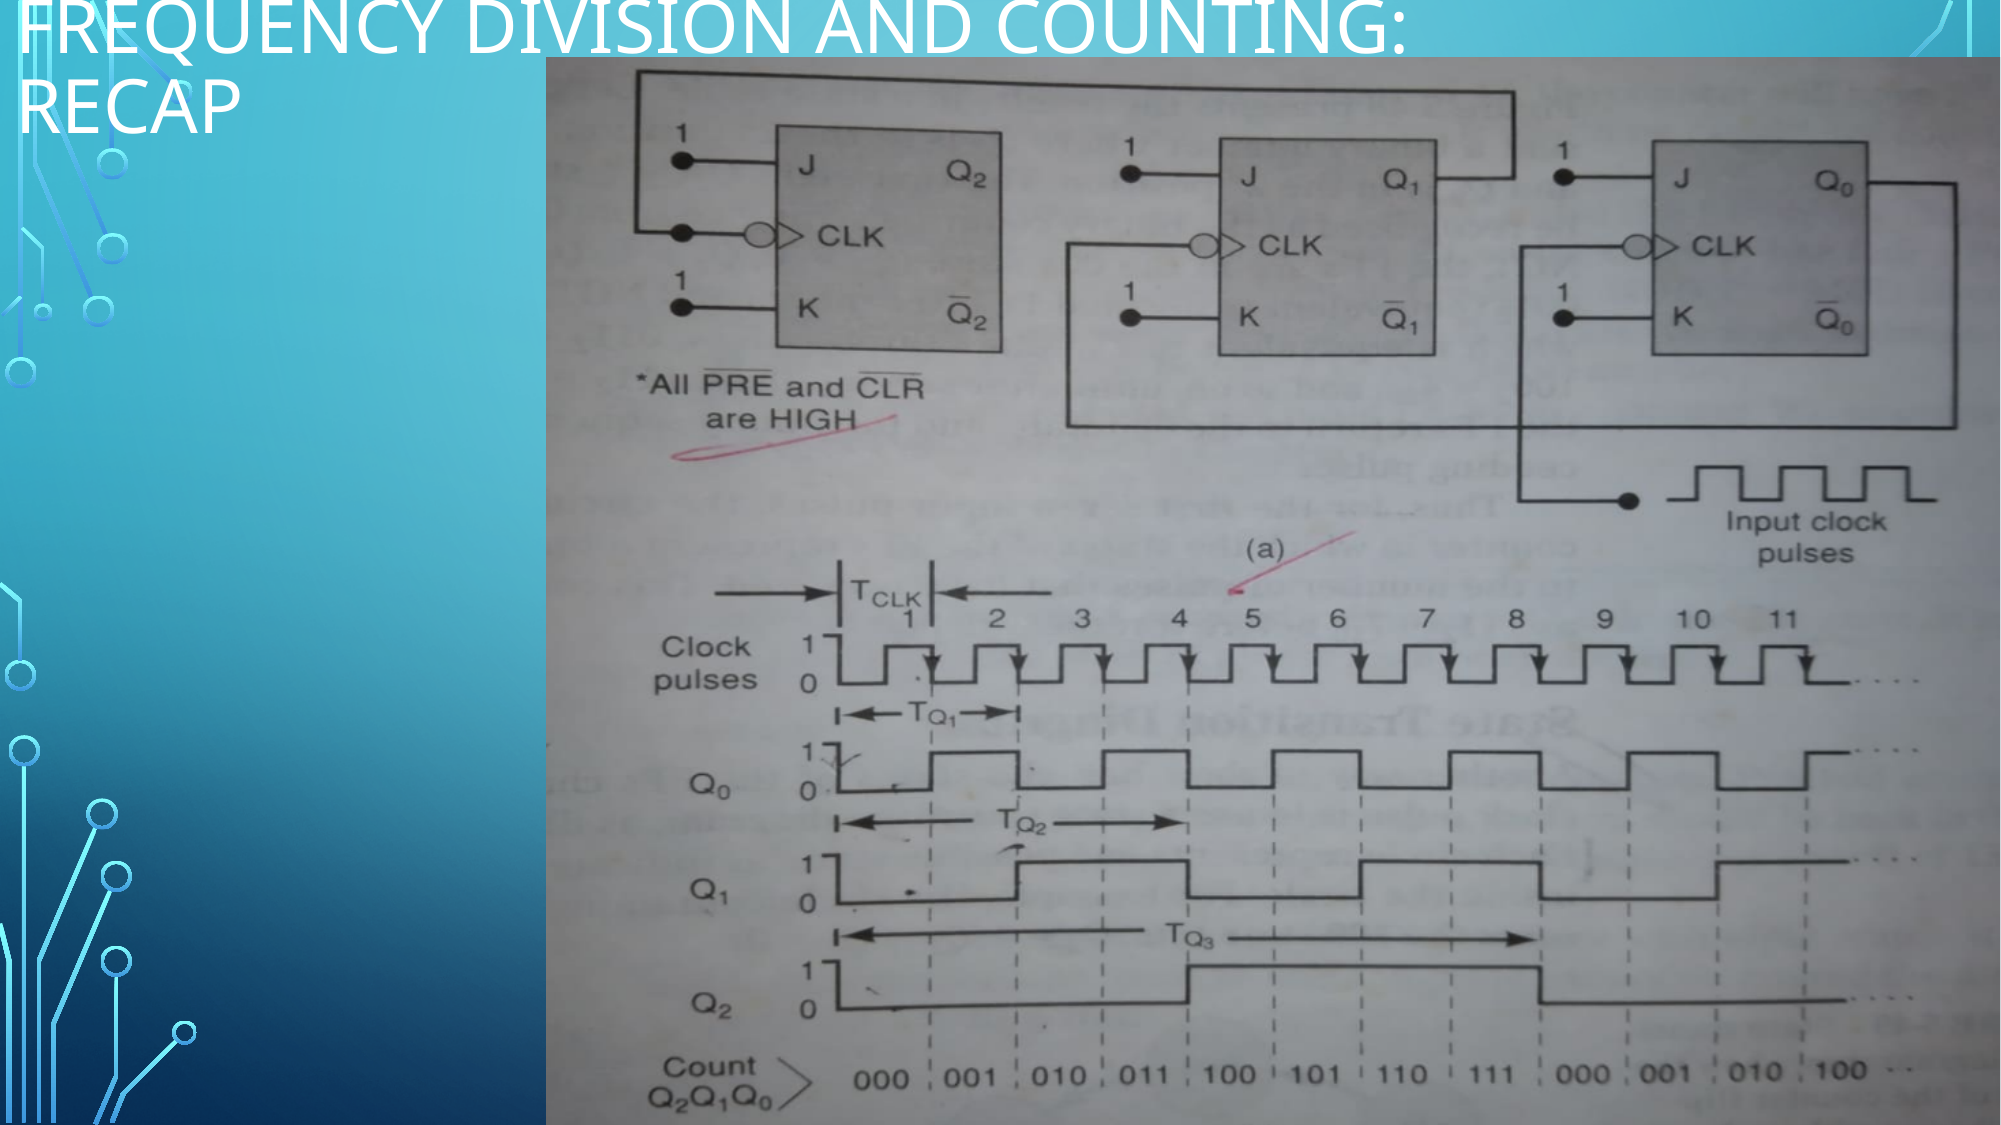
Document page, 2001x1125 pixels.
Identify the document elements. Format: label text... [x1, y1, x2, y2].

title Frequency division and counting: RECAP [0, 0, 1625, 191]
picture [545, 56, 2001, 1125]
